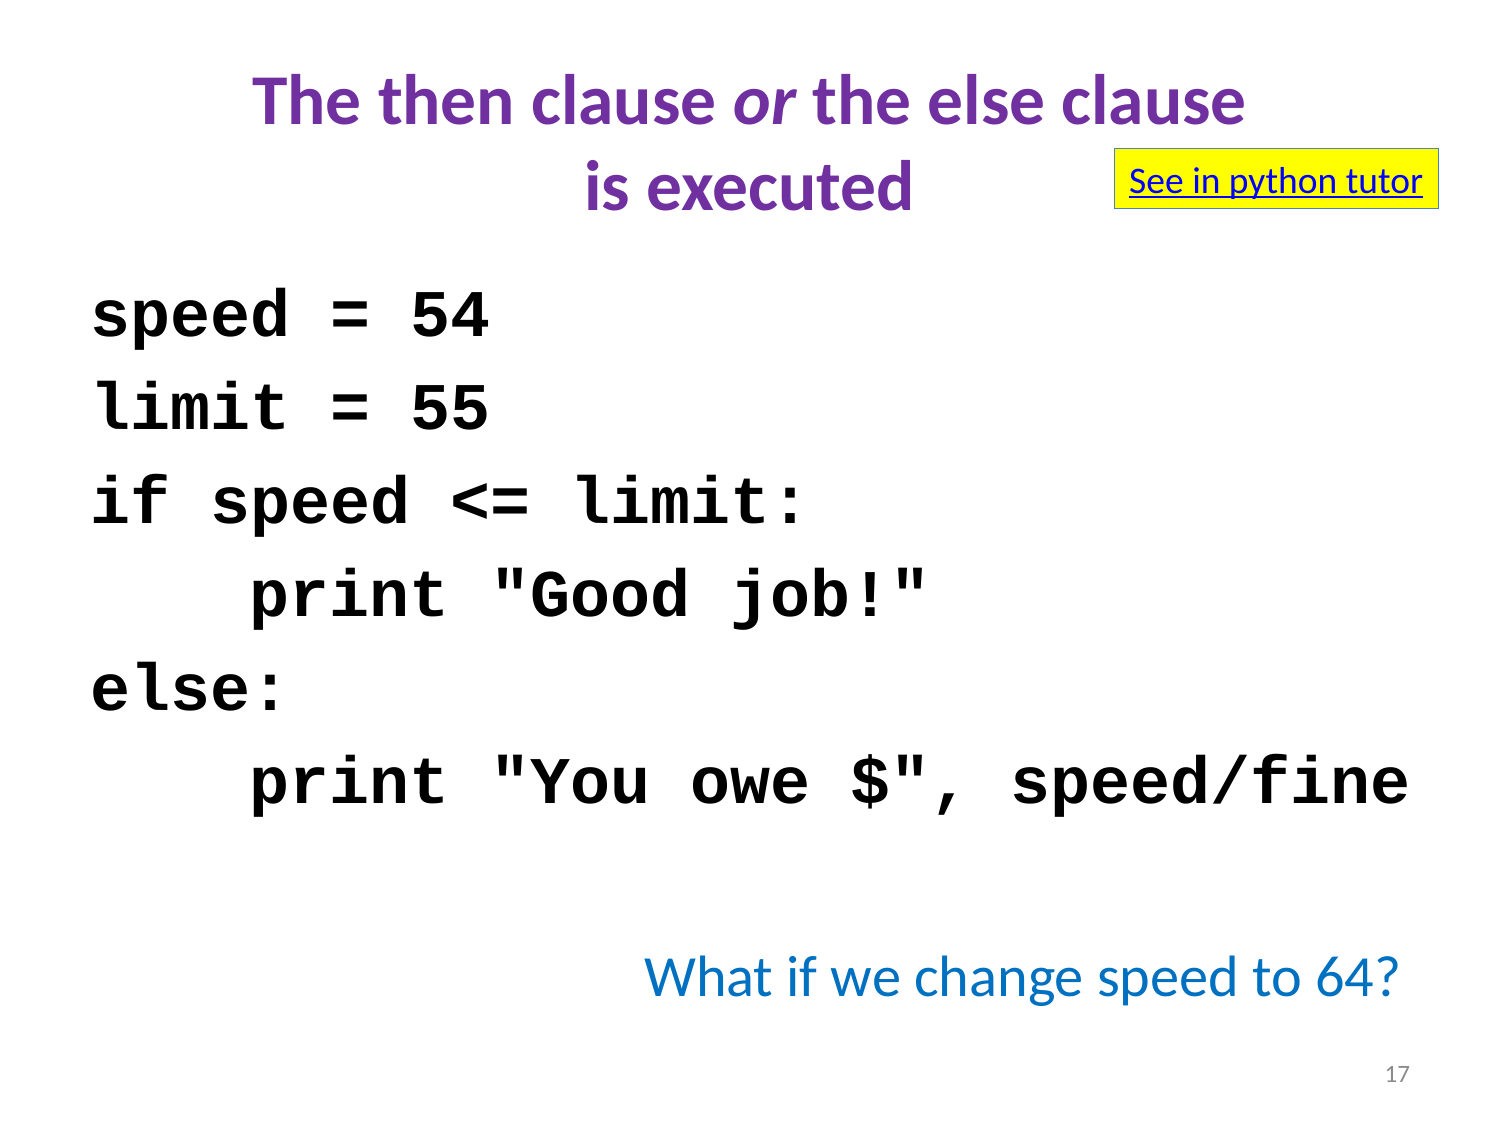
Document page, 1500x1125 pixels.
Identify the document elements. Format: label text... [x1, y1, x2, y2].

title The then clause or the else clause is executed [75, 45, 1425, 233]
slide_number 17 [1074, 1042, 1425, 1103]
text_box See in python tutor [1114, 148, 1439, 209]
text_box What if we change speed to 64? [629, 930, 1417, 1016]
list speed = 54 limit = 55 if speed <= limit: print "Good job!" else: print "You owe $", speed/fine [75, 262, 1475, 1005]
